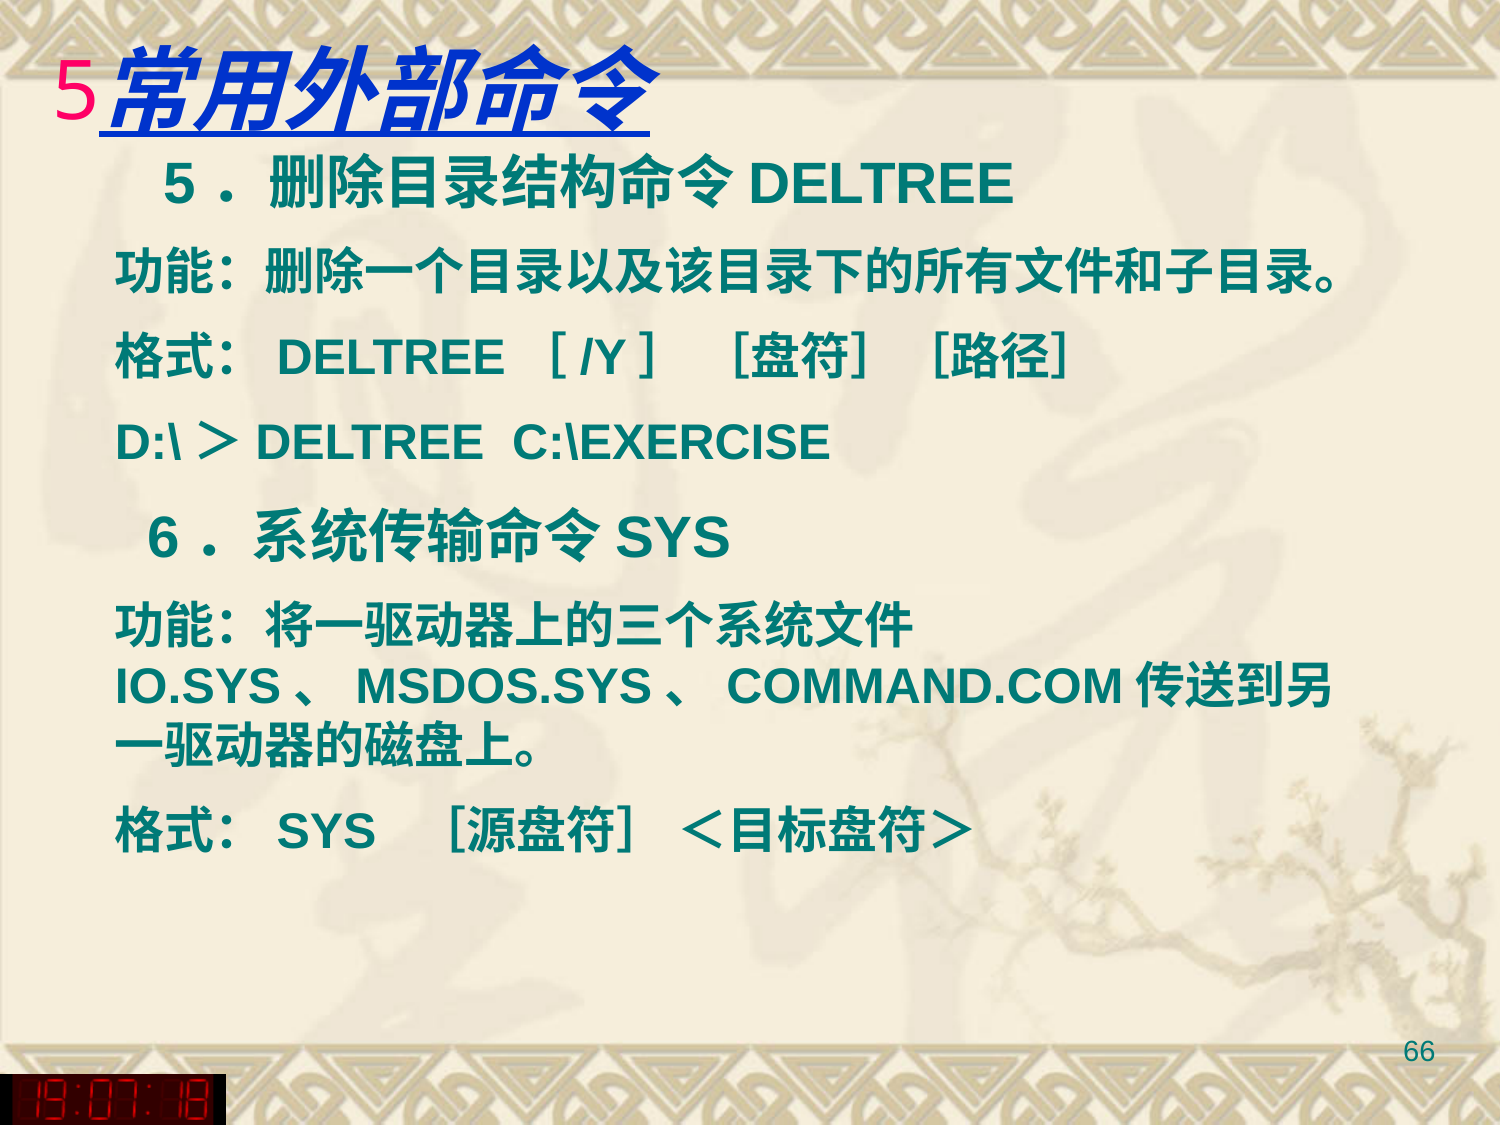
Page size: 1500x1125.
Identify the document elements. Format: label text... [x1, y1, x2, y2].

text_box 5．删除目录结构命令DELTREE 功能：删除一个目录以及该目录下的所有文件和子目录。 格式：DELTREE［/Y］ ［盘符］［路径］ D:\＞DELTREE C:\EXERCISE 6．系统传输命令SYS 功能：将一驱动器上的三个系统文件IO.SYS、MSDOS.SYS、COMMAND.COM传送到另一驱动器的磁盘上。 格式：SYS ［源盘符］ ＜目标盘符＞ [99, 137, 1400, 867]
text_box 常用外部命令 [37, 24, 1388, 150]
picture [0, 0, 1500, 1125]
slide_number 66 [1074, 1024, 1451, 1103]
